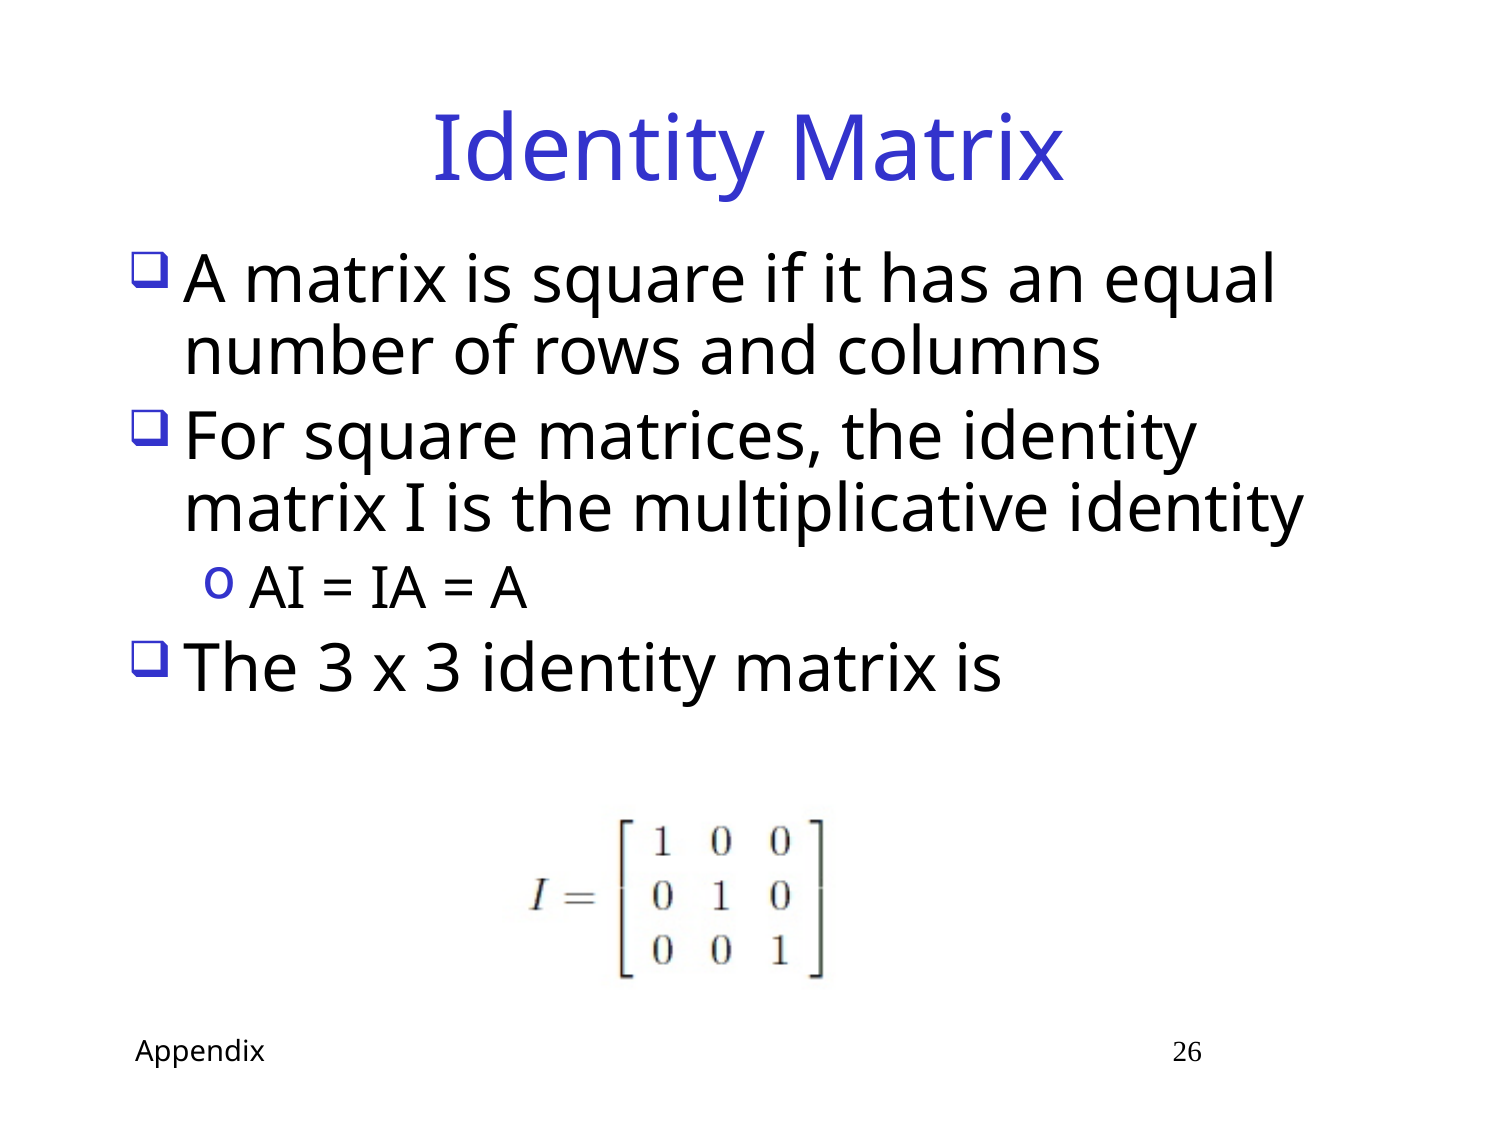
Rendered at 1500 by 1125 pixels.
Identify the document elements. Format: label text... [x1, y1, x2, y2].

picture [501, 789, 863, 1013]
footer Appendix 26 [112, 1024, 1401, 1101]
list A matrix is square if it has an equal number of rows and columns For square matrices, the identity matrix I is the multiplicative identity AI = IA = A The 3 x 3 identity matrix is [112, 237, 1401, 801]
title Identity Matrix [112, 49, 1388, 237]
